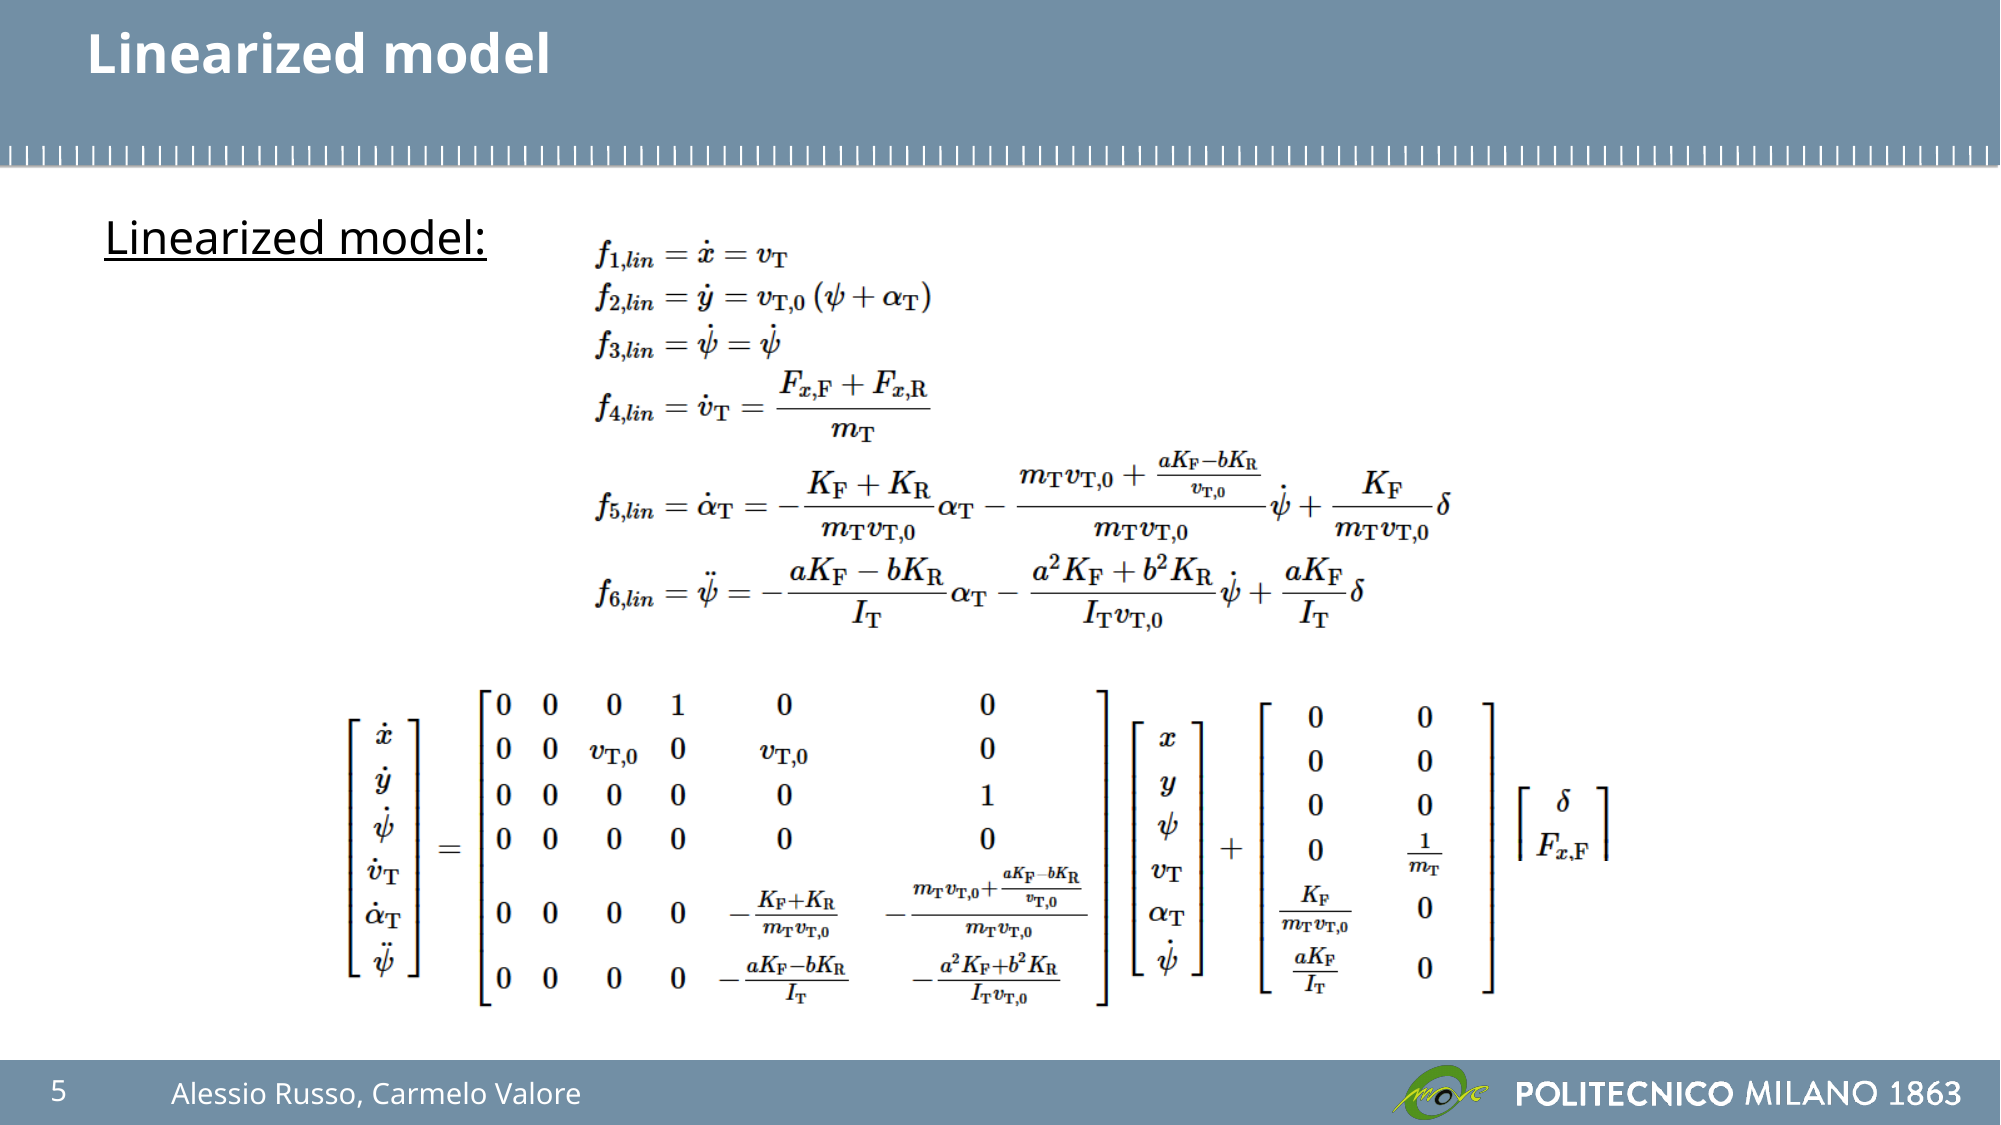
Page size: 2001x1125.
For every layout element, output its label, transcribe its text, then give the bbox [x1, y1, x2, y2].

picture [510, 235, 1504, 648]
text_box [299, 666, 1651, 1039]
text_box Alessio Russo, Carmelo Valore [156, 1062, 1007, 1123]
text_box 5 [7, 1062, 110, 1123]
picture [1510, 1068, 1967, 1117]
text_box Linearized model [71, 13, 1915, 91]
picture [1392, 1065, 1489, 1120]
text_box Linearized model: [71, 201, 1935, 440]
